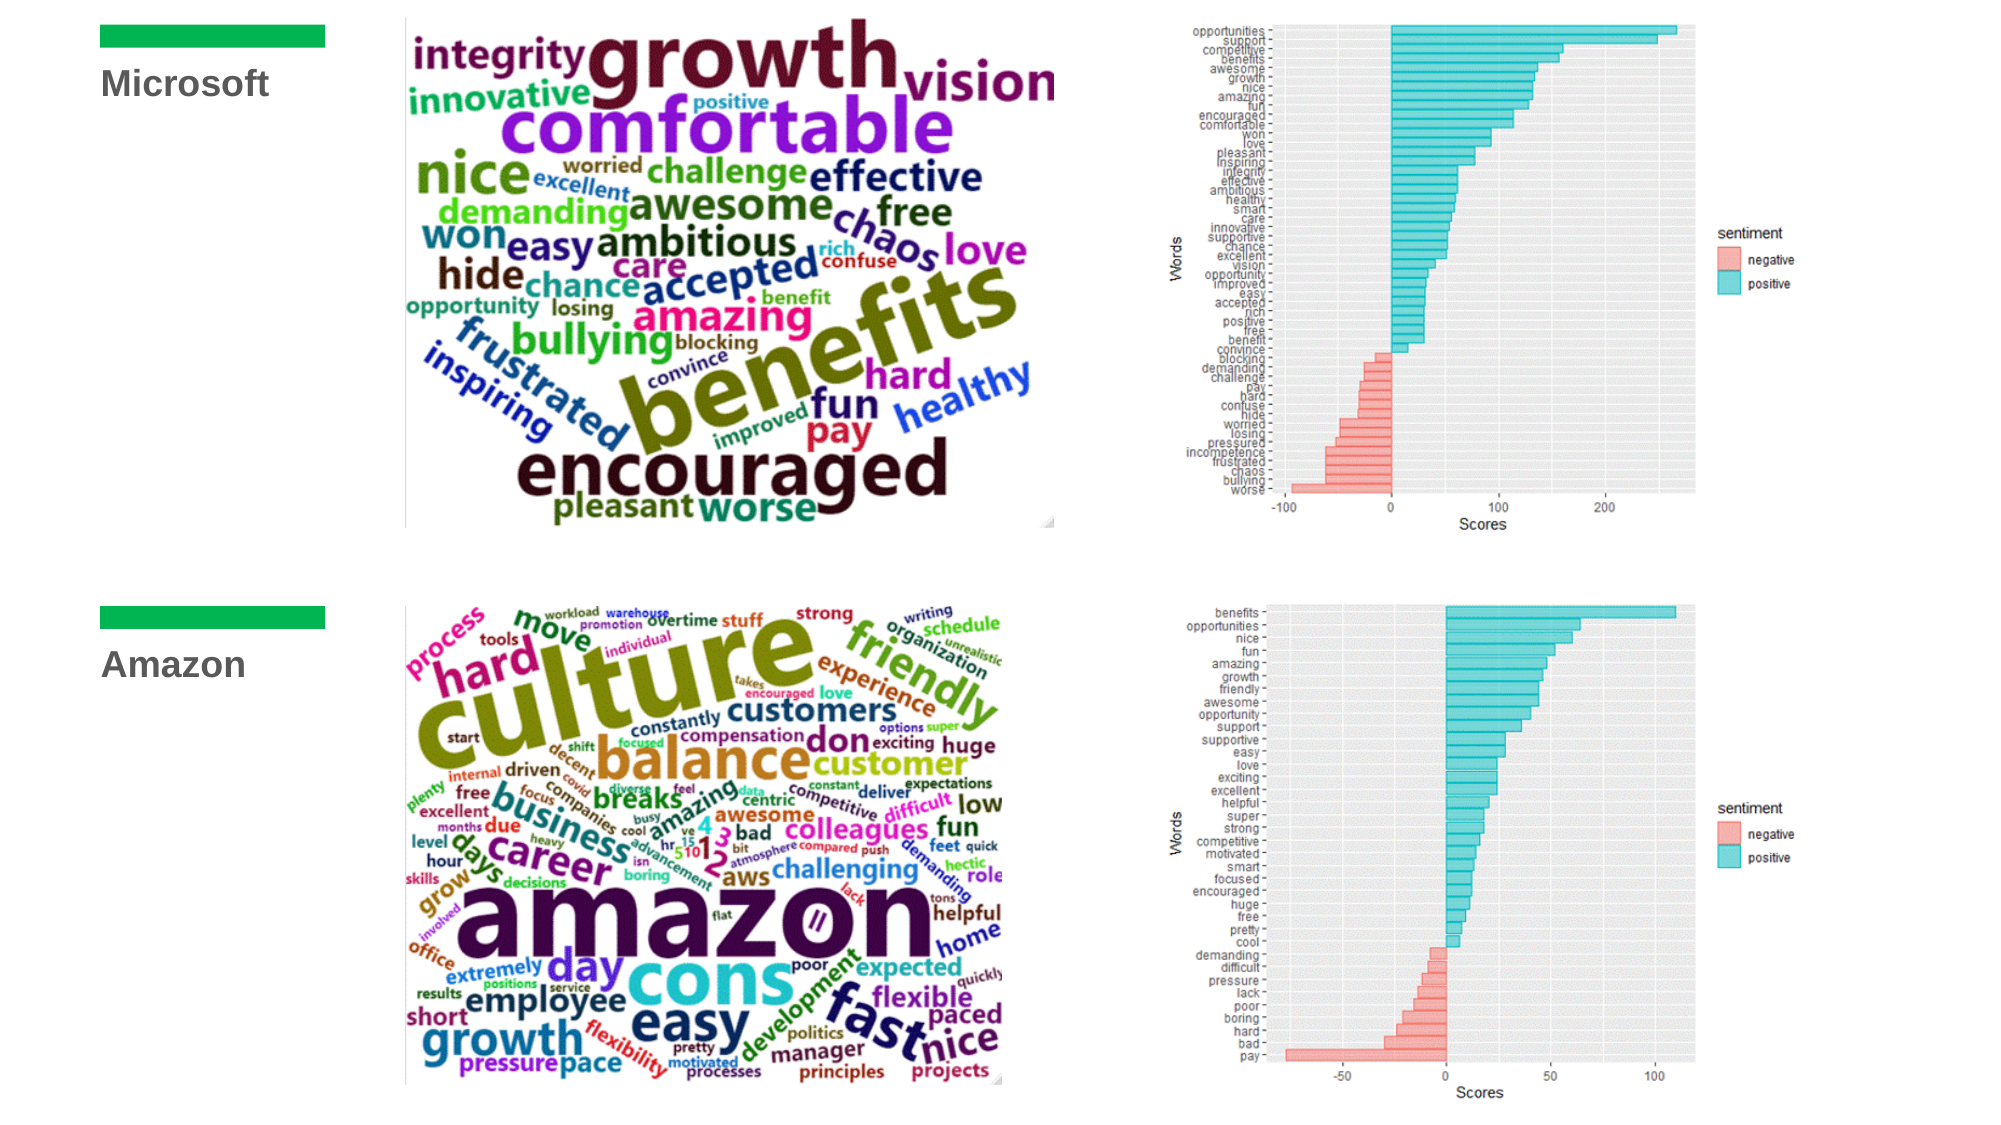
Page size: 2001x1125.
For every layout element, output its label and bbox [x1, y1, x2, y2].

picture [1160, 17, 1810, 540]
text_box [85, 24, 341, 113]
picture [404, 17, 1054, 528]
text_box [85, 605, 341, 694]
picture [1160, 597, 1810, 1108]
picture [404, 605, 1003, 1085]
